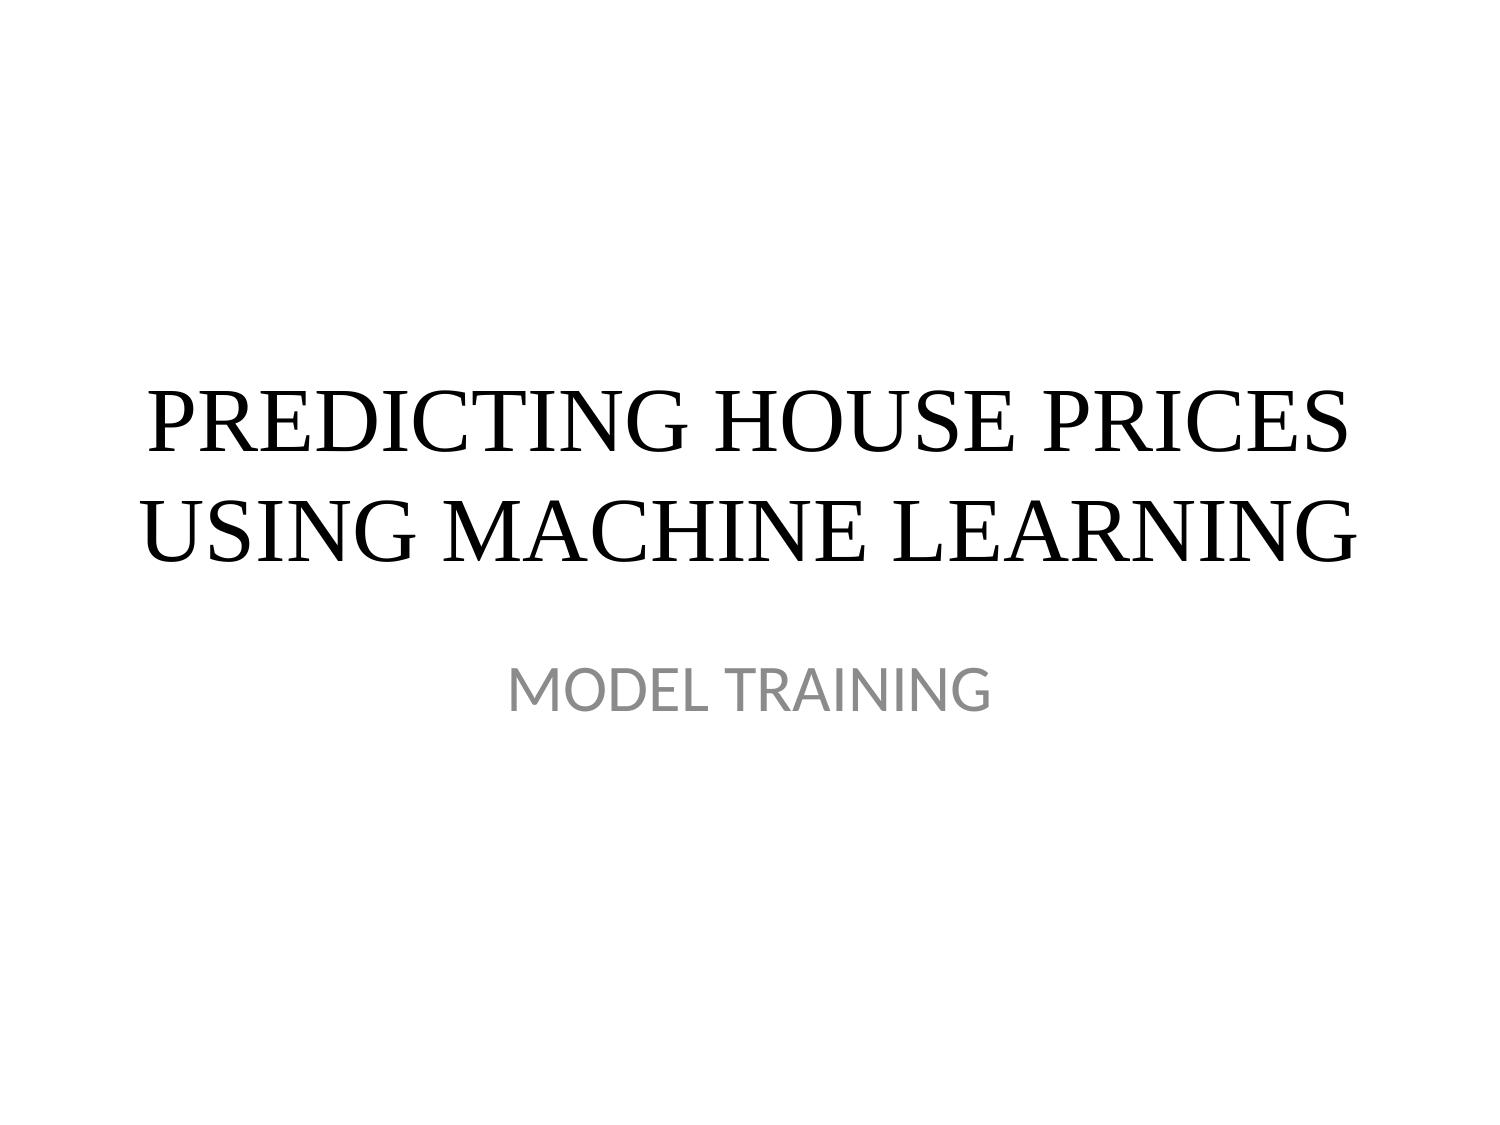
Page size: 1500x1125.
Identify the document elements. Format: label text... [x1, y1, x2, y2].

title PREDICTING HOUSE PRICES USING MACHINE LEARNING [112, 349, 1388, 591]
subtitle MODEL TRAINING [225, 637, 1275, 925]
